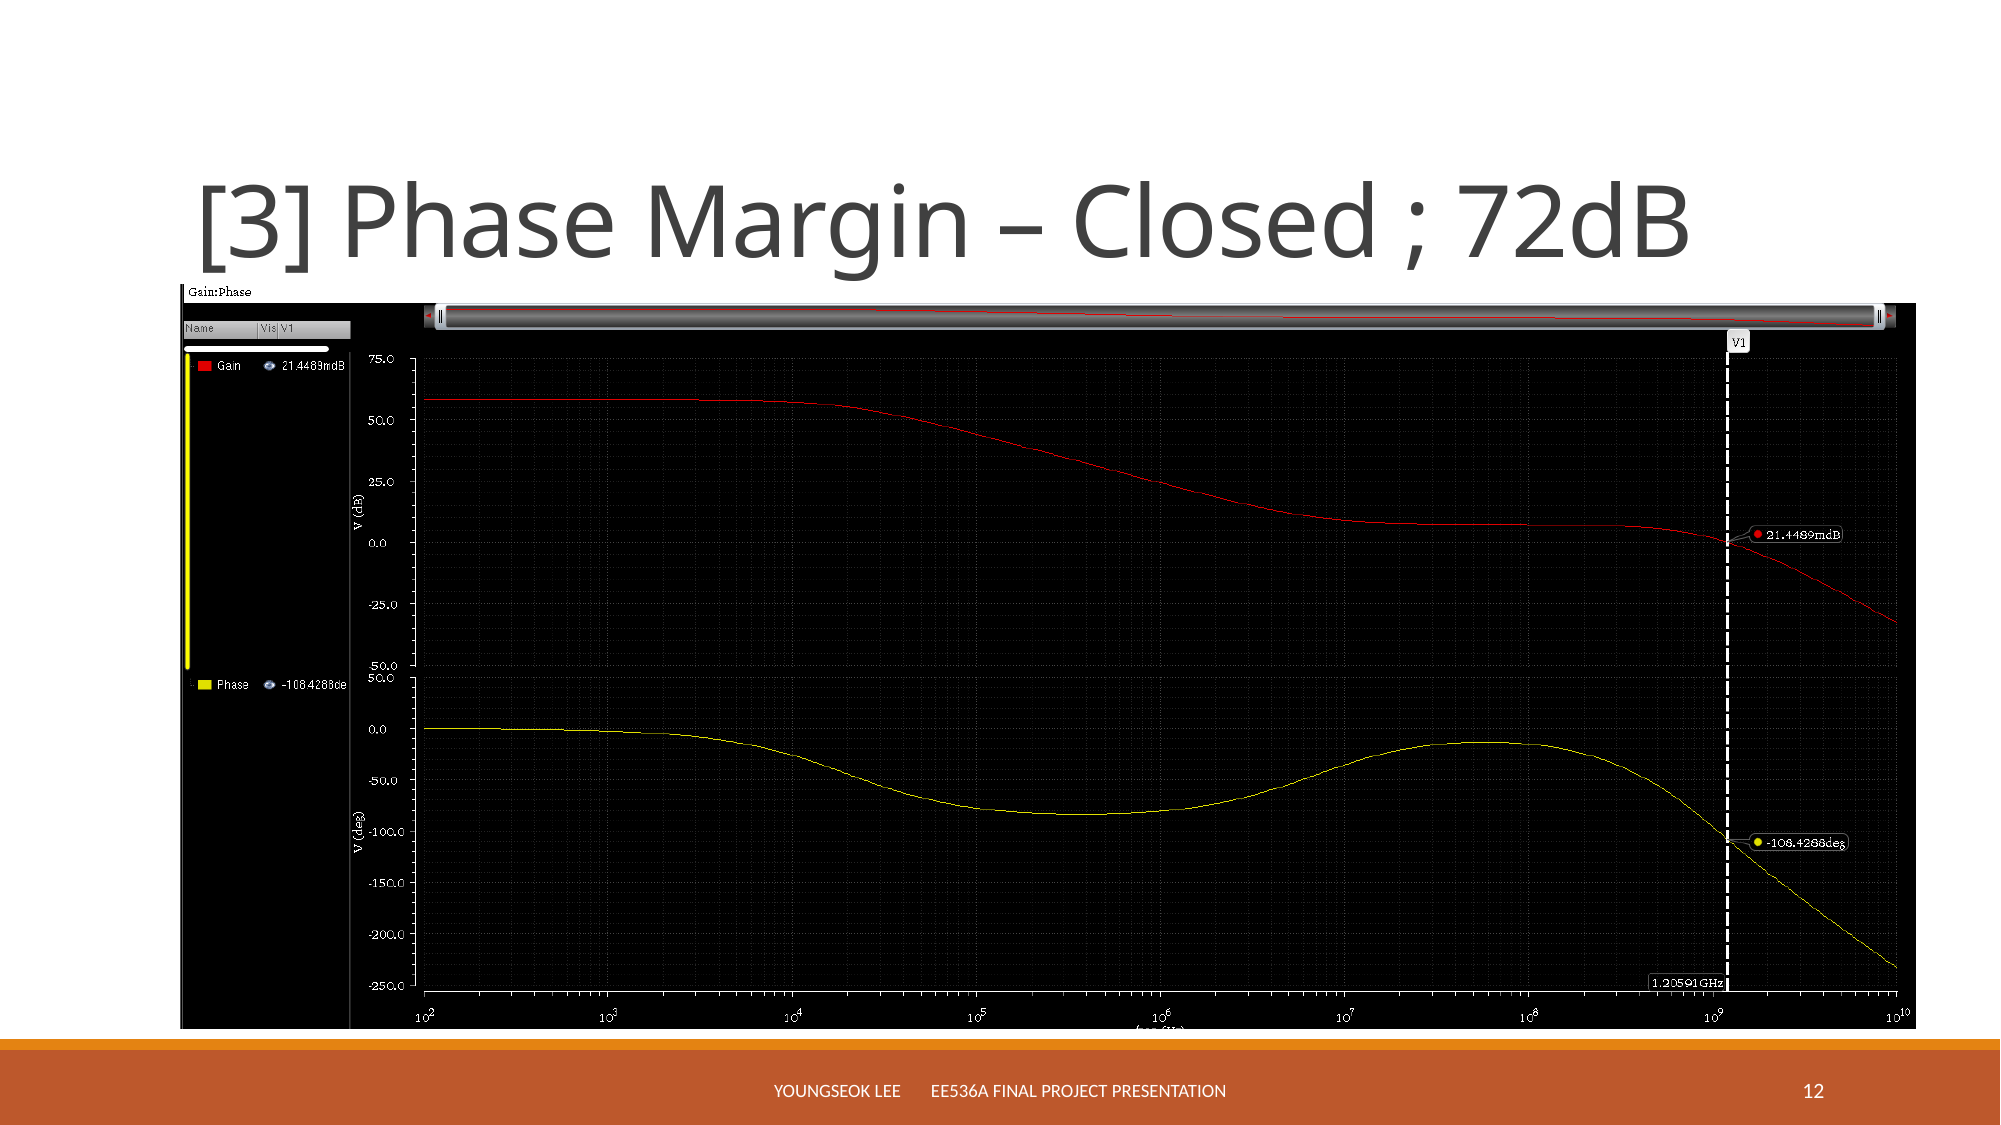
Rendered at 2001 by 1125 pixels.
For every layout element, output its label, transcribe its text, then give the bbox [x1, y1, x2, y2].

slide_number 12 [1624, 1059, 1840, 1120]
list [179, 284, 1917, 1029]
title [3] Phase Margin – Closed ; 72dB [180, 47, 1830, 281]
footer YOUNGSEOK LEE EE536a Final Project Presentation [604, 1059, 1396, 1120]
